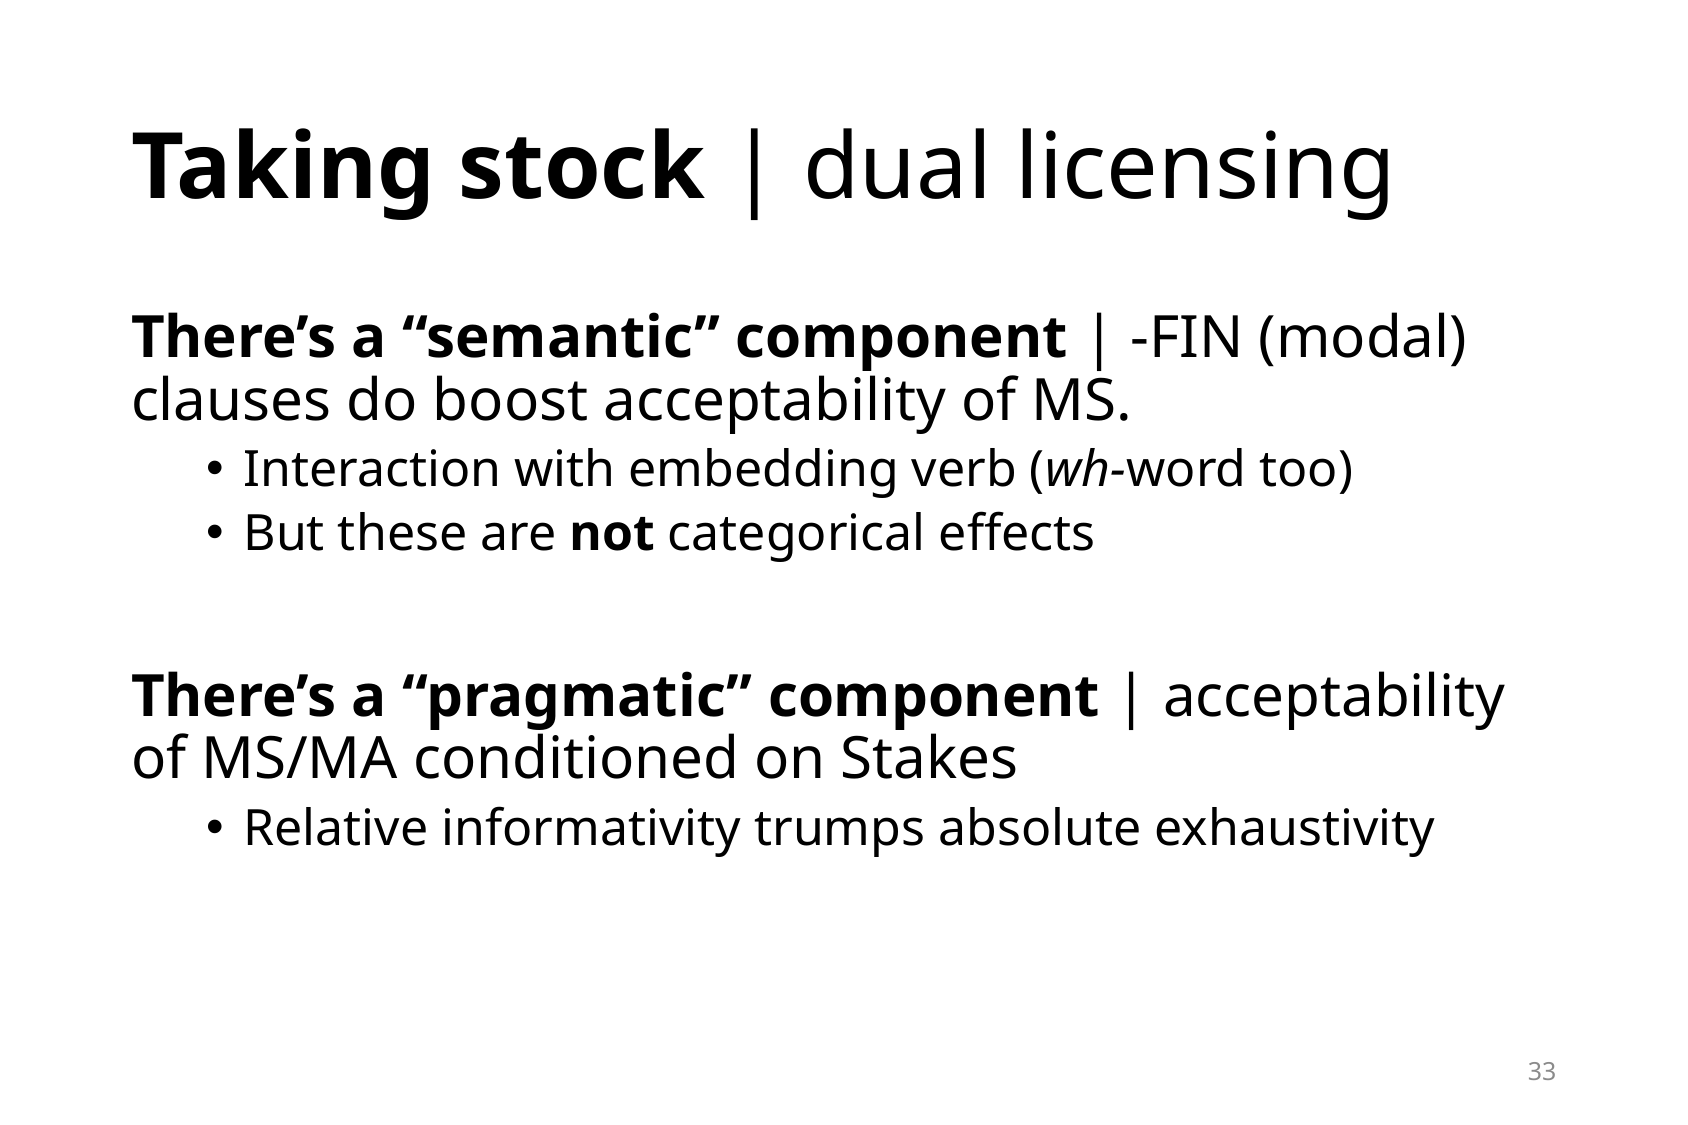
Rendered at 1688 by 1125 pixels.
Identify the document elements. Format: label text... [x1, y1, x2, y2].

slide_number 33 [1191, 1042, 1572, 1103]
title Taking stock | dual licensing [116, 59, 1572, 278]
list There’s a “semantic” component | -FIN (modal) clauses do boost acceptability of MS. Interaction with embedding verb (wh-word too) But these are not categorical effects There’s a “pragmatic” component | acceptability of MS/MA conditioned on Stakes Relative informativity trumps absolute exhaustivity [116, 299, 1572, 1014]
